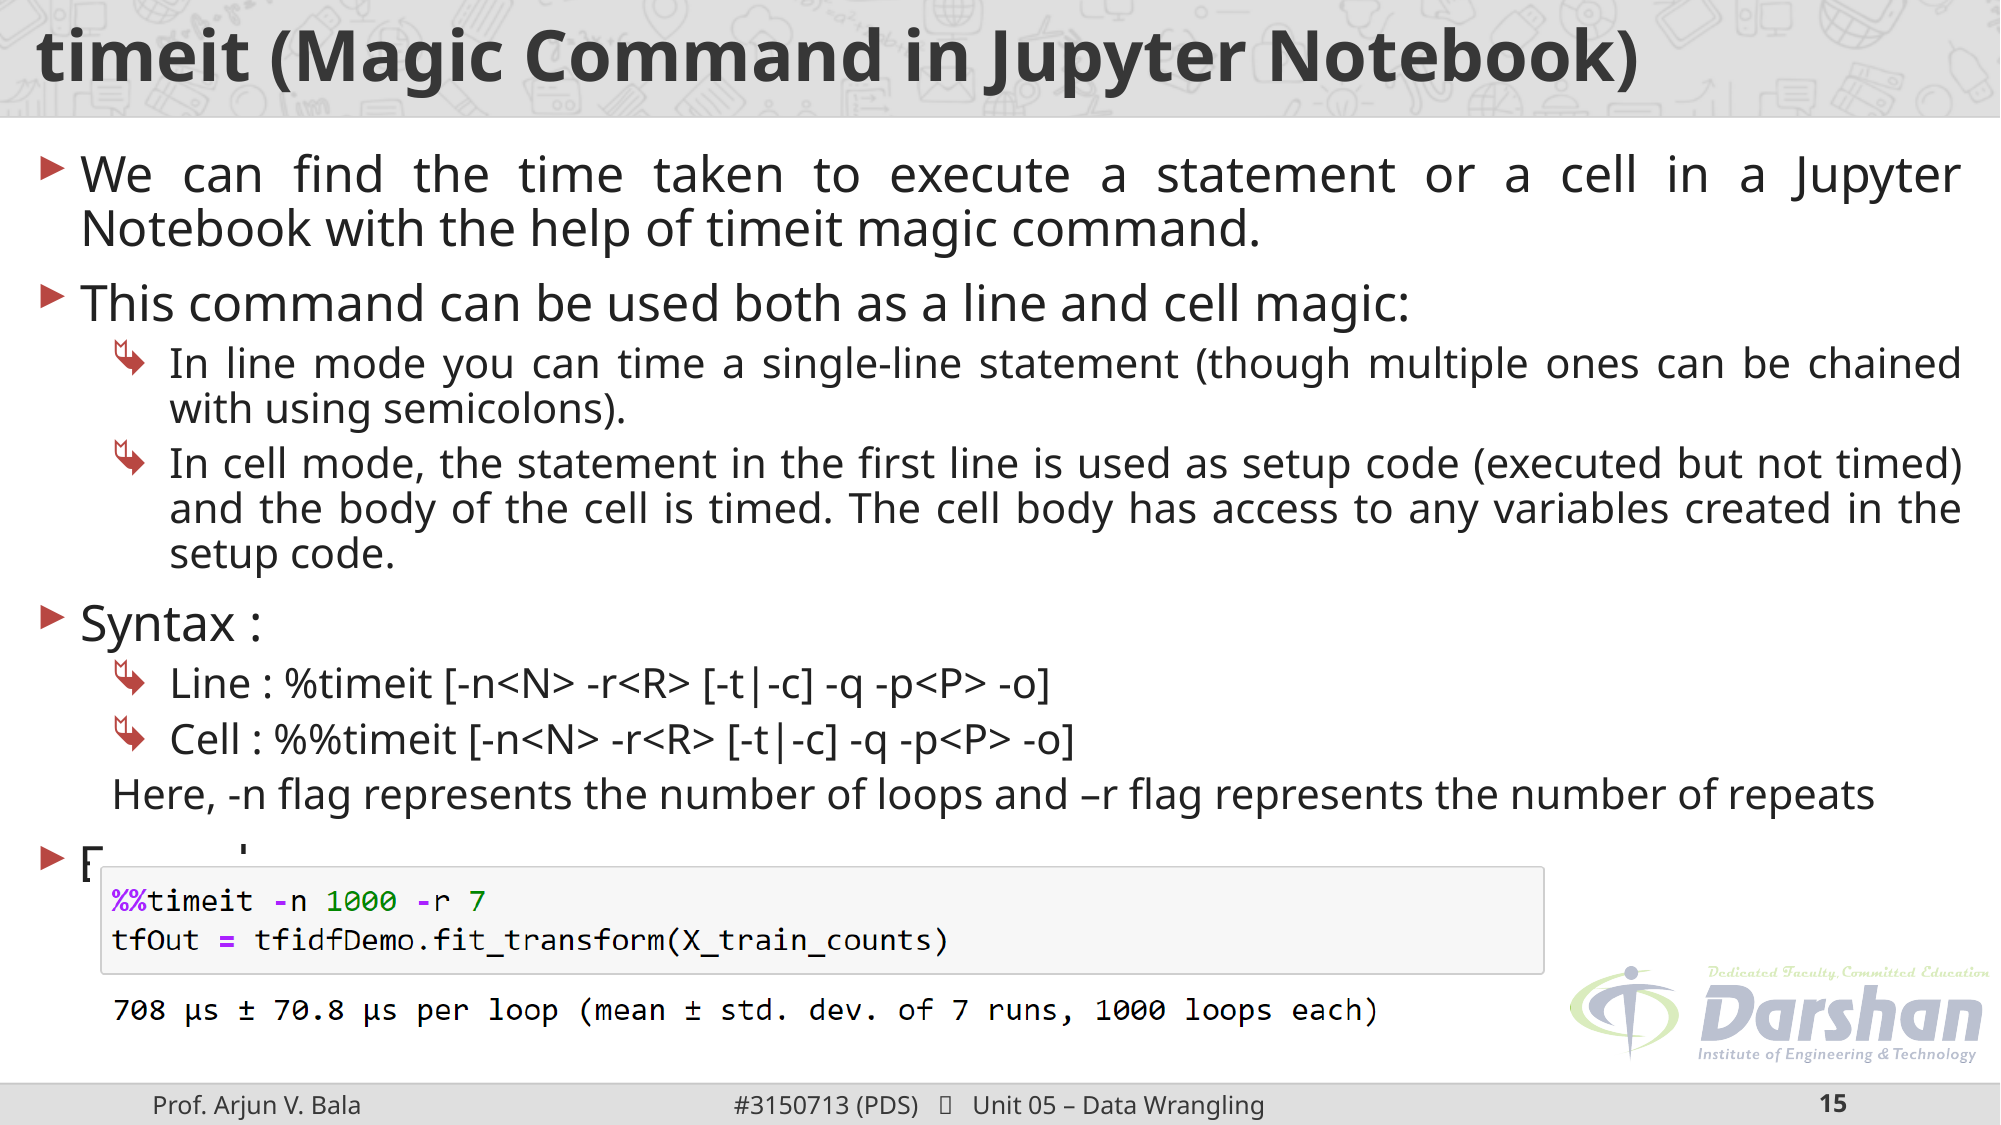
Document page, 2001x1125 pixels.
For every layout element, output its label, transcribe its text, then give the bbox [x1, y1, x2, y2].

title timeit (Magic Command in Jupyter Notebook) [0, 0, 2000, 117]
picture [90, 854, 1554, 1029]
list We can find the time taken to execute a statement or a cell in a Jupyter Notebook with the help of timeit magic command. This command can be used both as a line and cell magic: In line mode you can time a single-line statement (though multiple ones can be chained with using semicolons). In cell mode, the statement in the first line is used as setup code (executed but not timed) and the body of the cell is timed. The cell body has access to any variables created in the setup code. Syntax : Line : %timeit [-n<N> -r<R> [-t|-c] -q -p<P> -o] Cell : %%timeit [-n<N> -r<R> [-t|-c] -q -p<P> -o] Here, -n flag represents the number of loops and –r flag represents the number of repeats Example : [21, 141, 1979, 1059]
